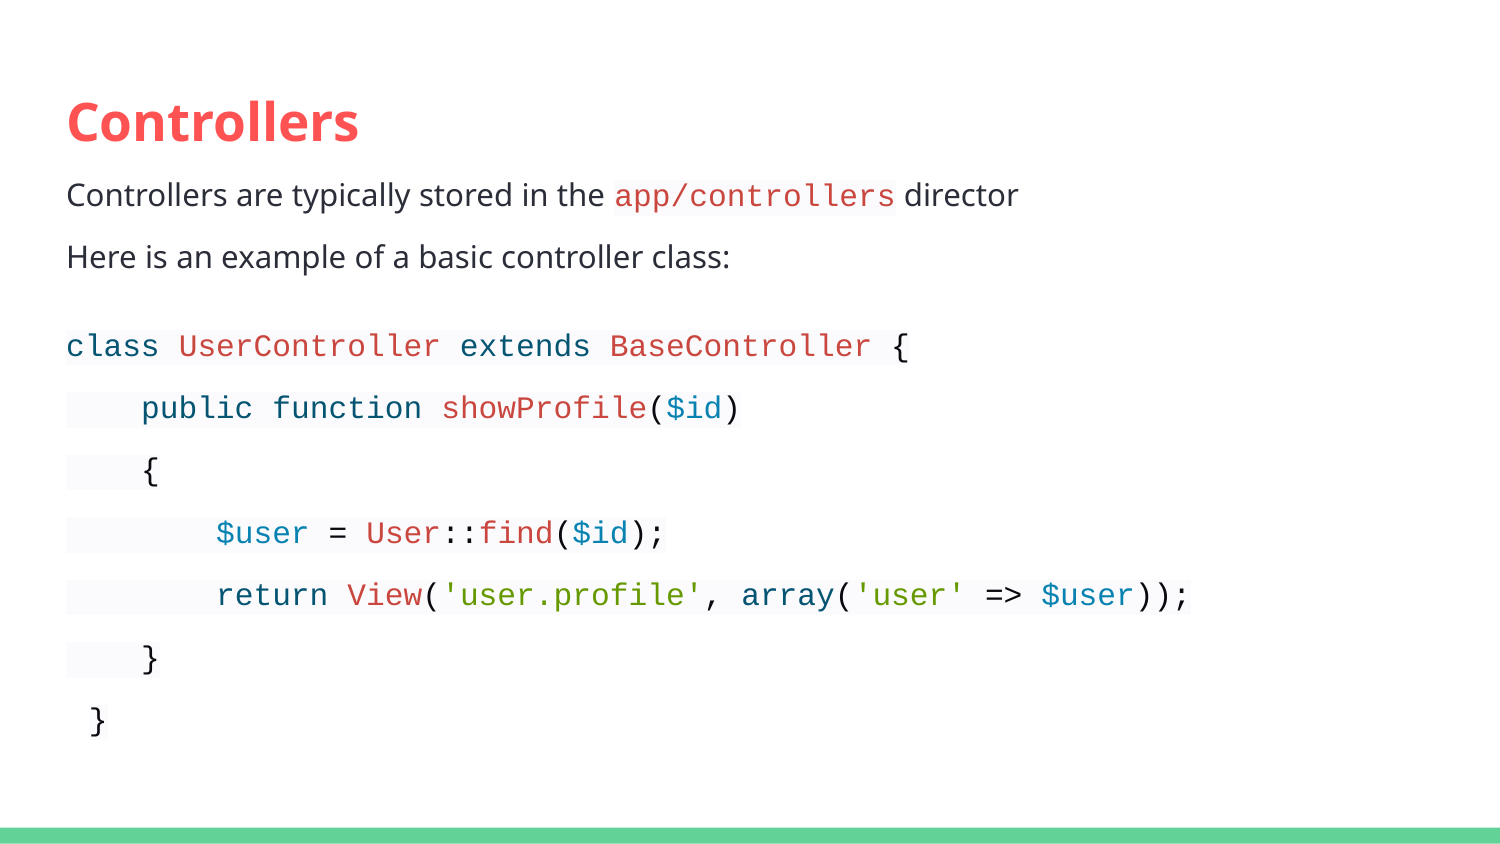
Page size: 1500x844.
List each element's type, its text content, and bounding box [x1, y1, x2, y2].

title Controllers [51, 72, 1449, 159]
list Controllers are typically stored in the app/controllers director Here is an example of a basic controller class: class UserController extends BaseController { public function showProfile($id) { $user = User::find($id); return View('user.profile', array('user' => $user)); } } [51, 159, 1449, 789]
